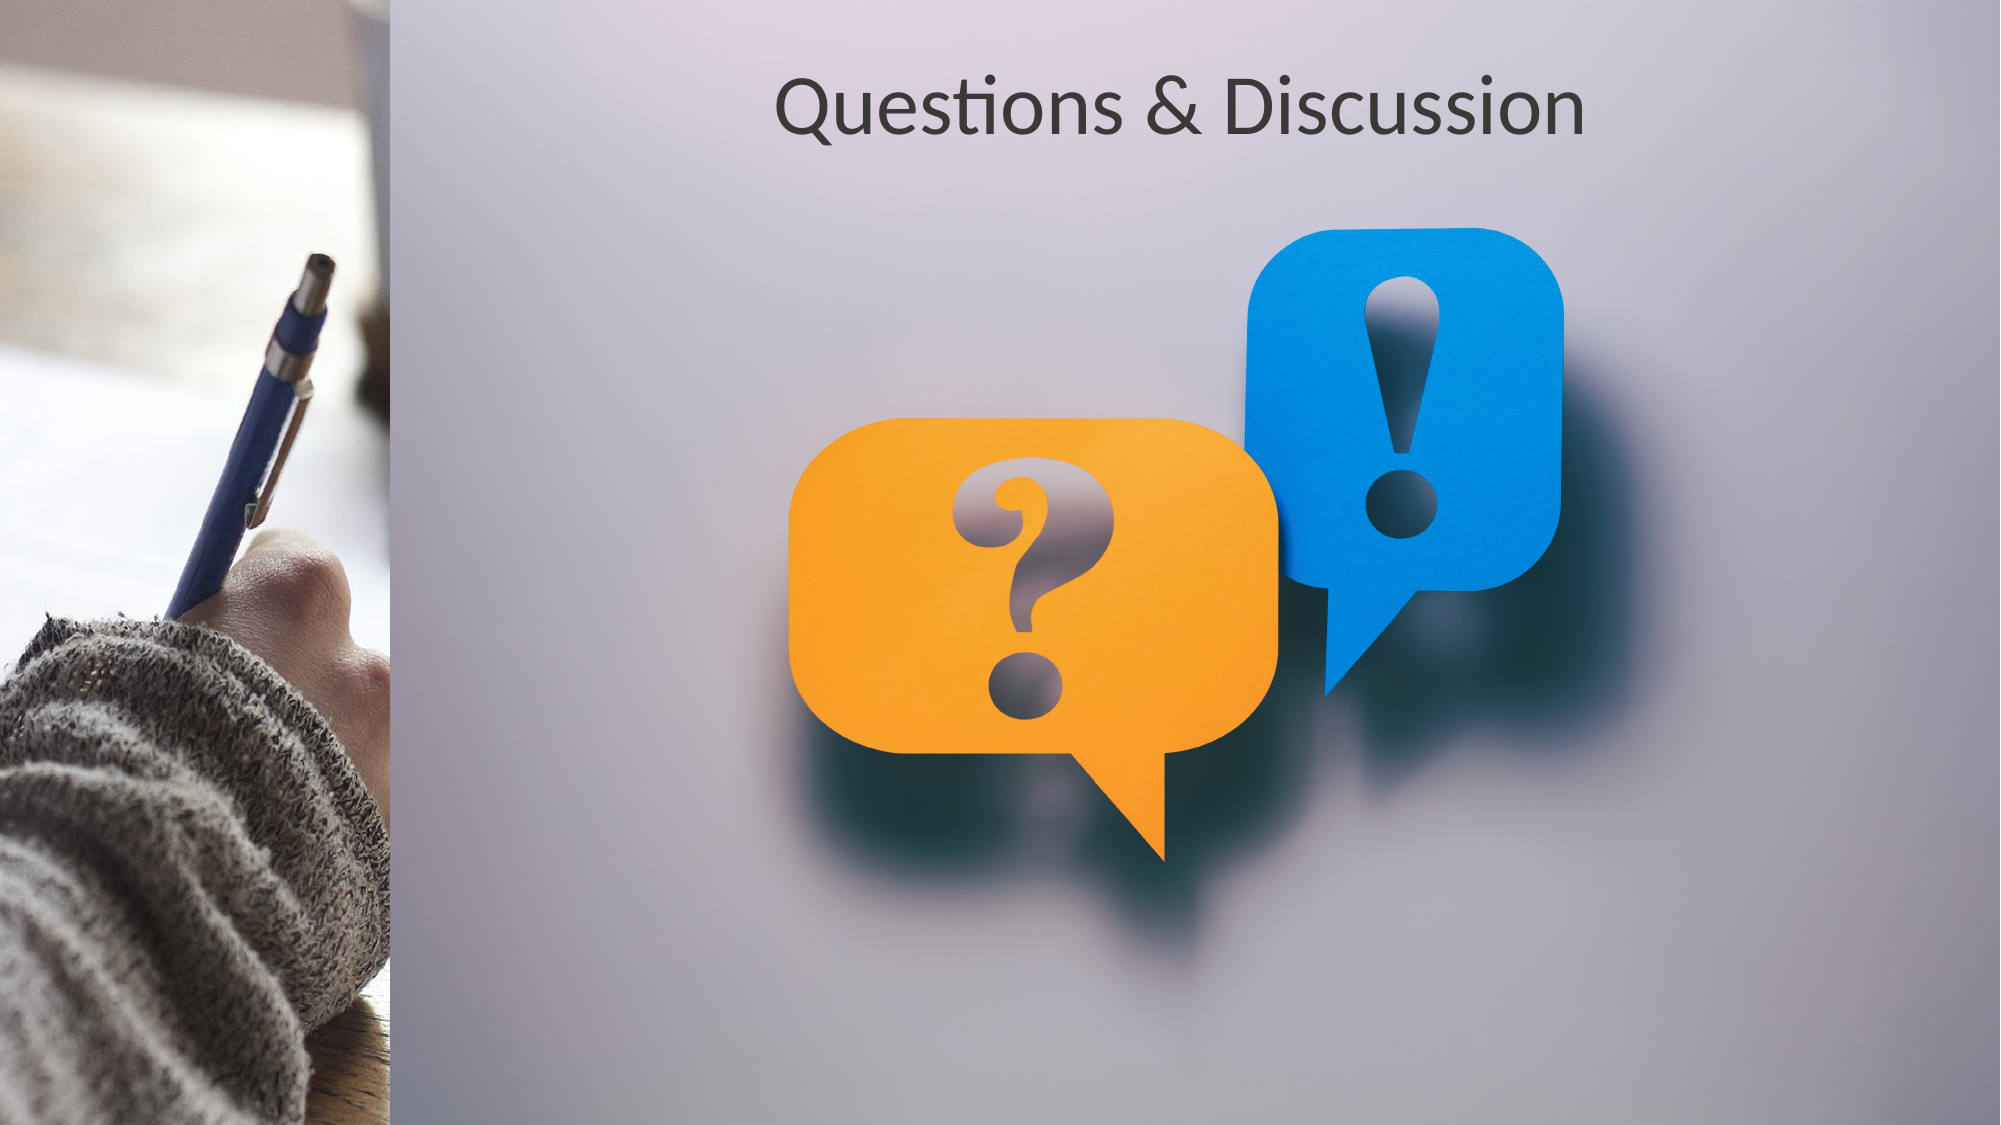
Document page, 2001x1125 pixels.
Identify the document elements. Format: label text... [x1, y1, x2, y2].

picture [0, 0, 2000, 1125]
title Questions & Discussion [430, 51, 1933, 161]
